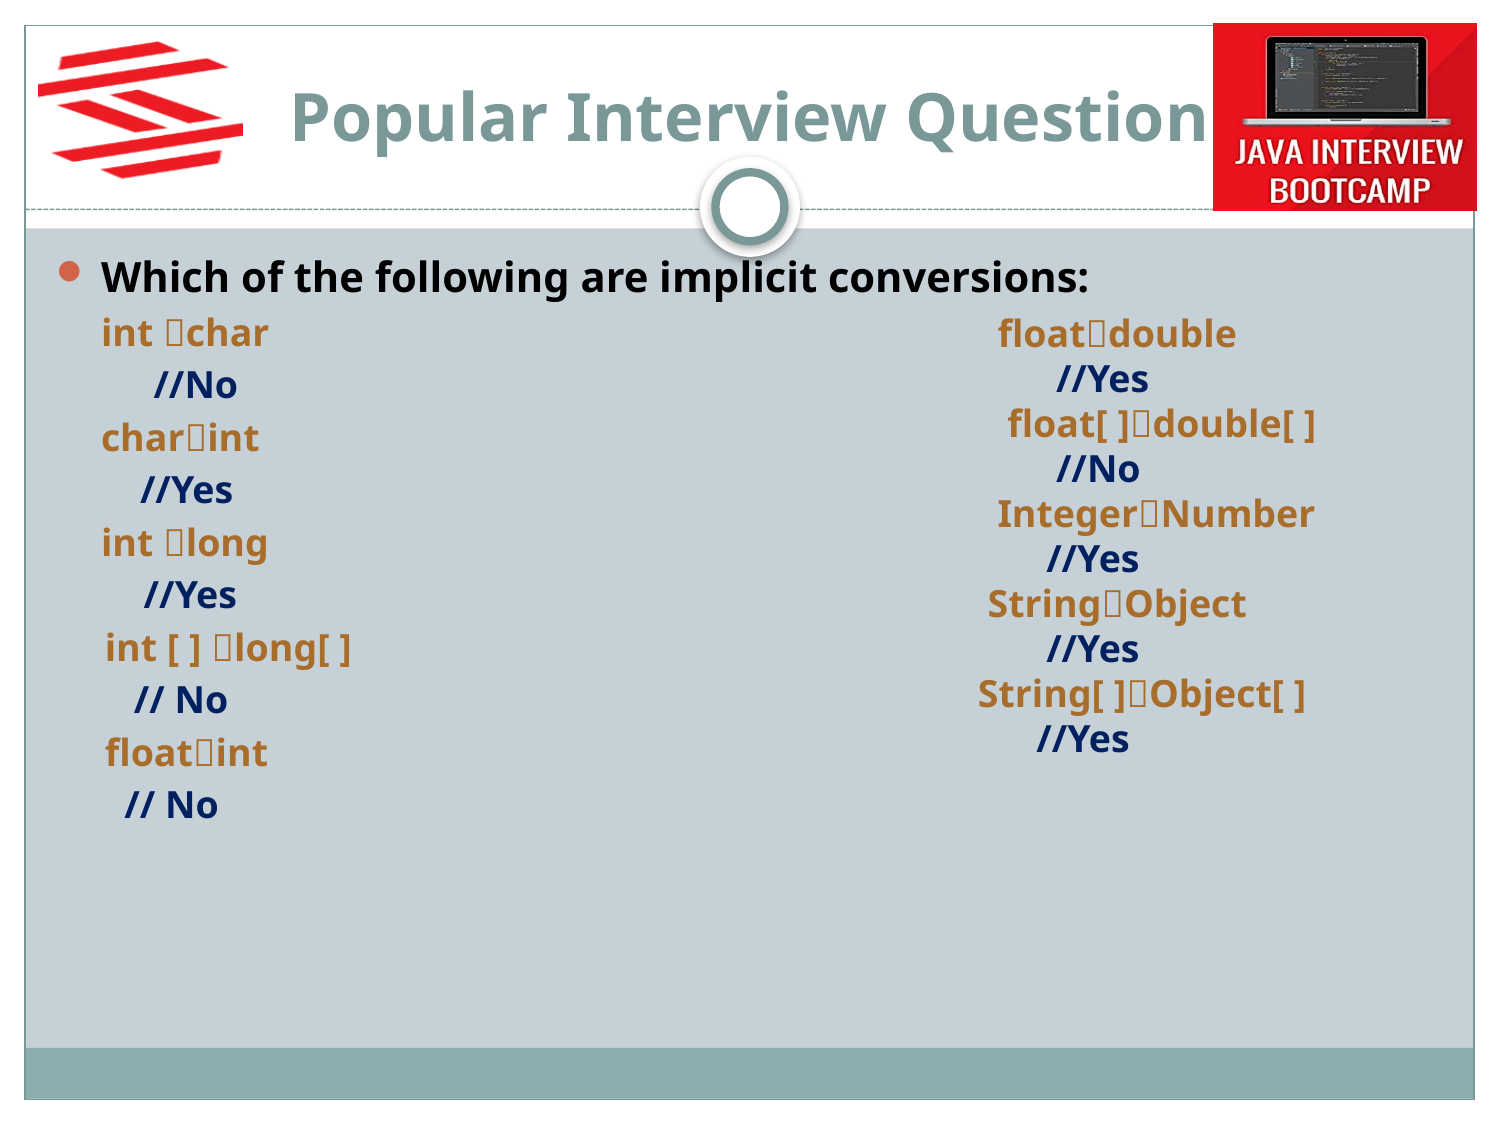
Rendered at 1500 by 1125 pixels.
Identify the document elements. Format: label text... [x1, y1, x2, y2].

list Which of the following are implicit conversions: int char //No charint //Yes int long //Yes int [ ] long[ ] // No floatint // No [41, 243, 1471, 1125]
picture [37, 40, 243, 185]
text_box floatdouble //Yes float[ ]double[ ] //No IntegerNumber //Yes StringObject //Yes String[ ]Object[ ] //Yes [933, 257, 1332, 768]
picture [1213, 23, 1477, 212]
title Popular Interview Question [237, 37, 1206, 162]
